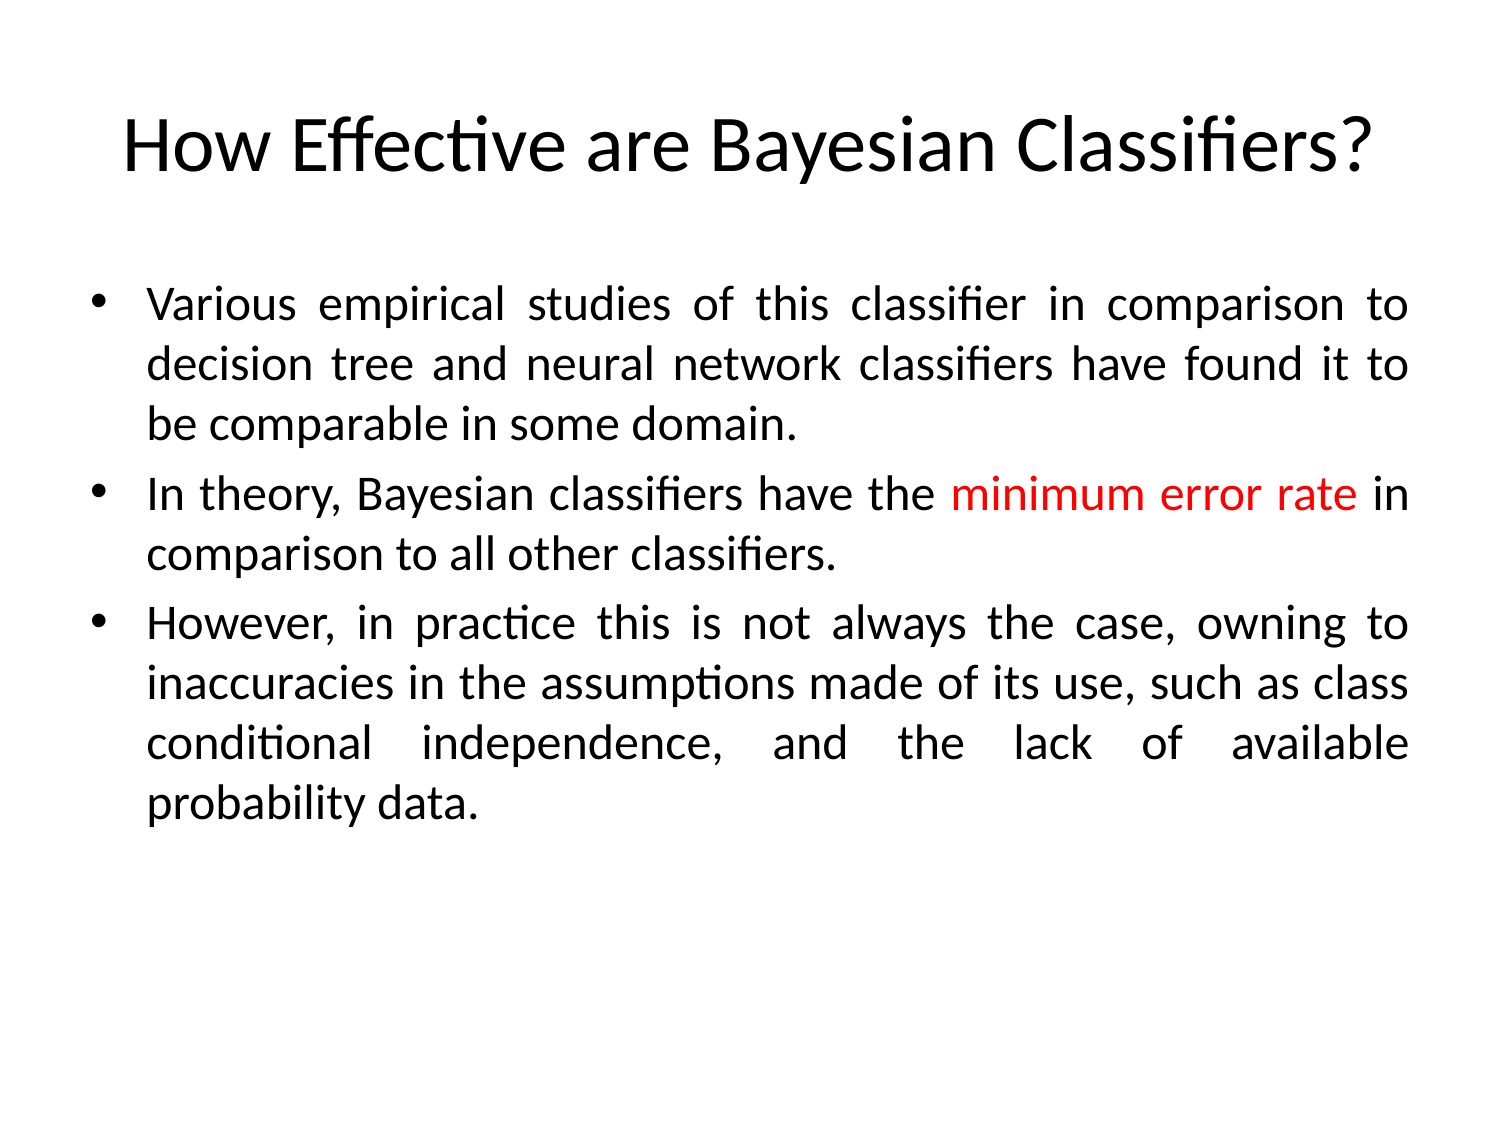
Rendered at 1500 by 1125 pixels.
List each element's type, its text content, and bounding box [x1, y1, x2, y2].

list Various empirical studies of this classifier in comparison to decision tree and neural network classifiers have found it to be comparable in some domain. In theory, Bayesian classifiers have the minimum error rate in comparison to all other classifiers. However, in practice this is not always the case, owning to inaccuracies in the assumptions made of its use, such as class conditional independence, and the lack of available probability data. [75, 262, 1425, 1005]
title How Effective are Bayesian Classifiers? [75, 45, 1425, 233]
